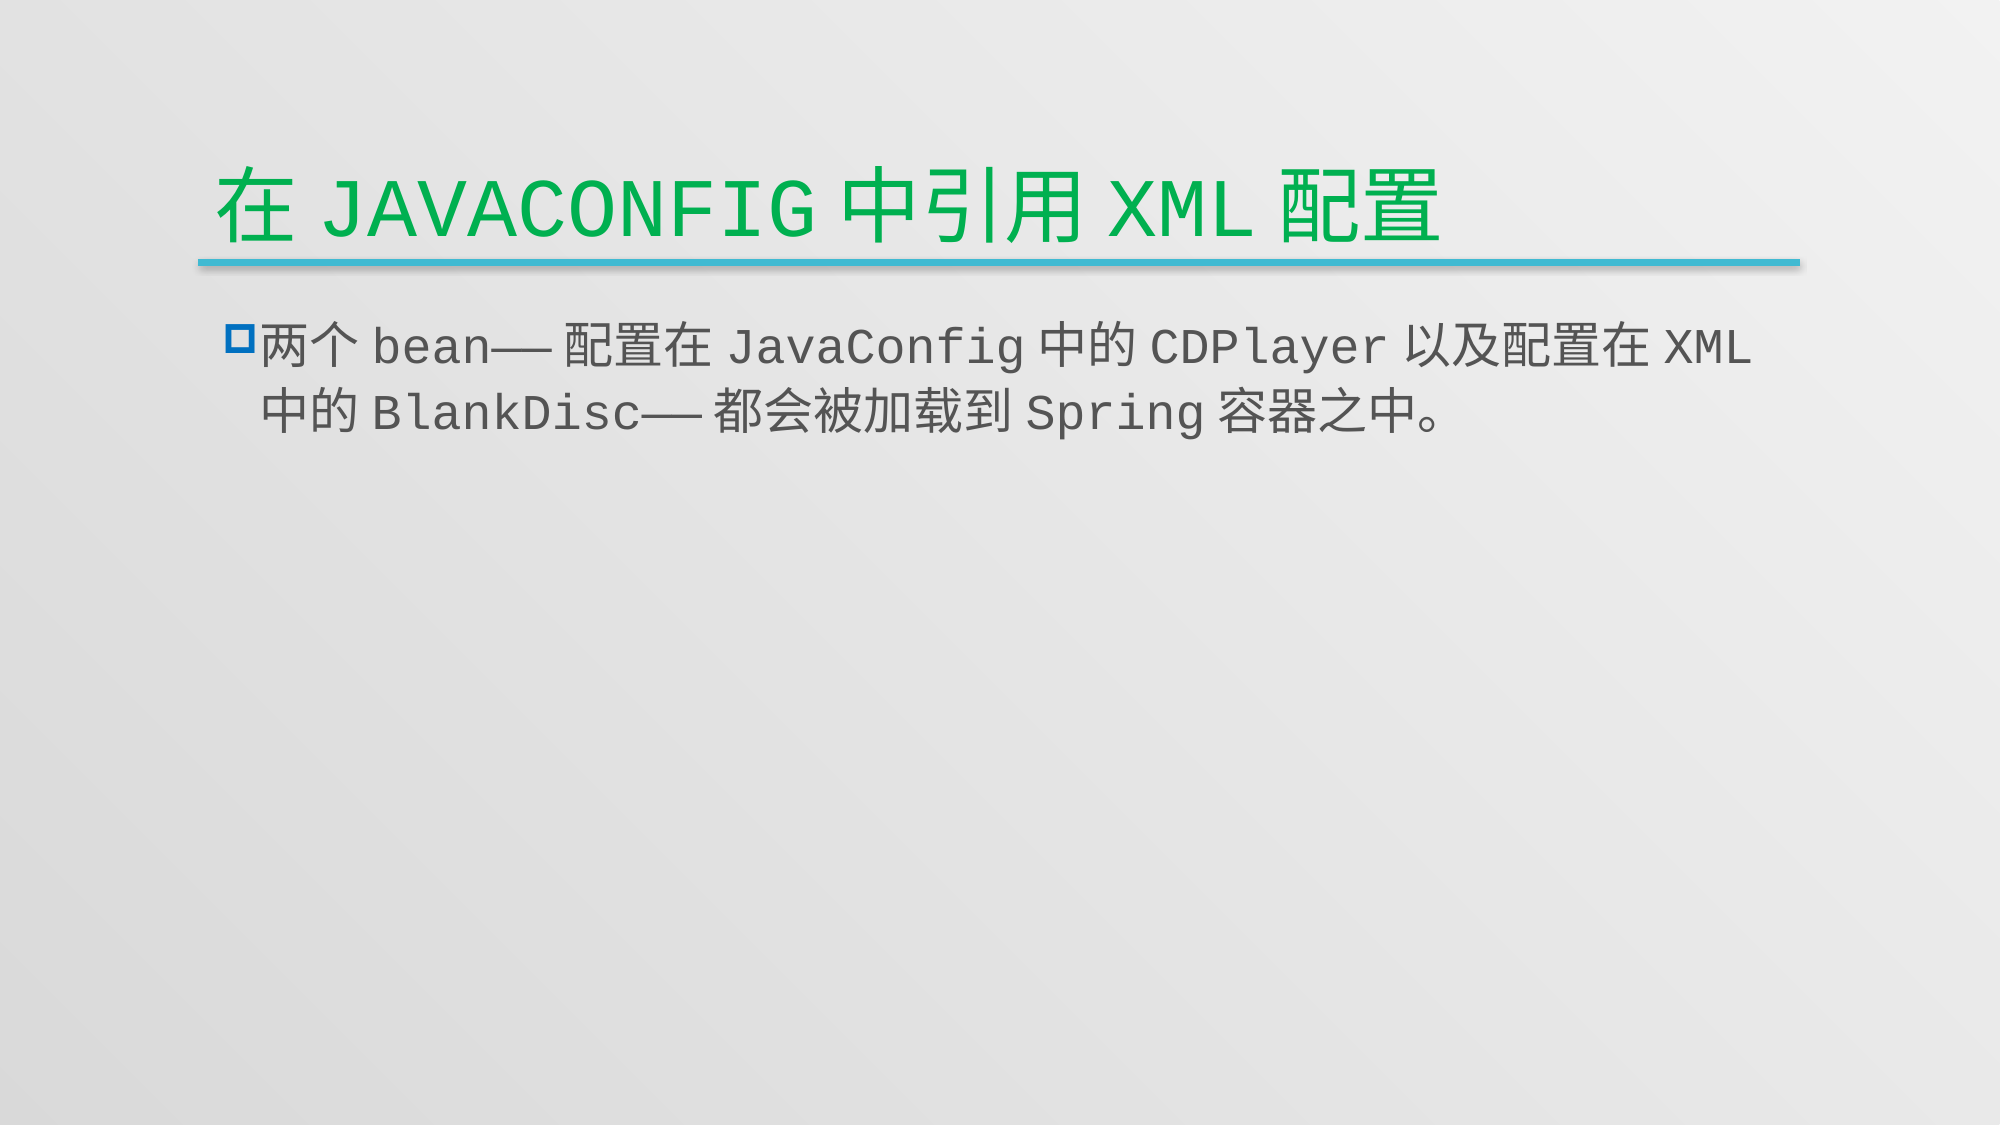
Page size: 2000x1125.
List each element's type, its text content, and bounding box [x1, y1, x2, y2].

title 在JavaConfig中引用XML配置 [199, 45, 1800, 263]
list 两个bean——配置在JavaConfig中的CDPlayer以及配置在XML中的BlankDisc——都会被加载到Spring容器之中。 [199, 299, 1800, 1013]
